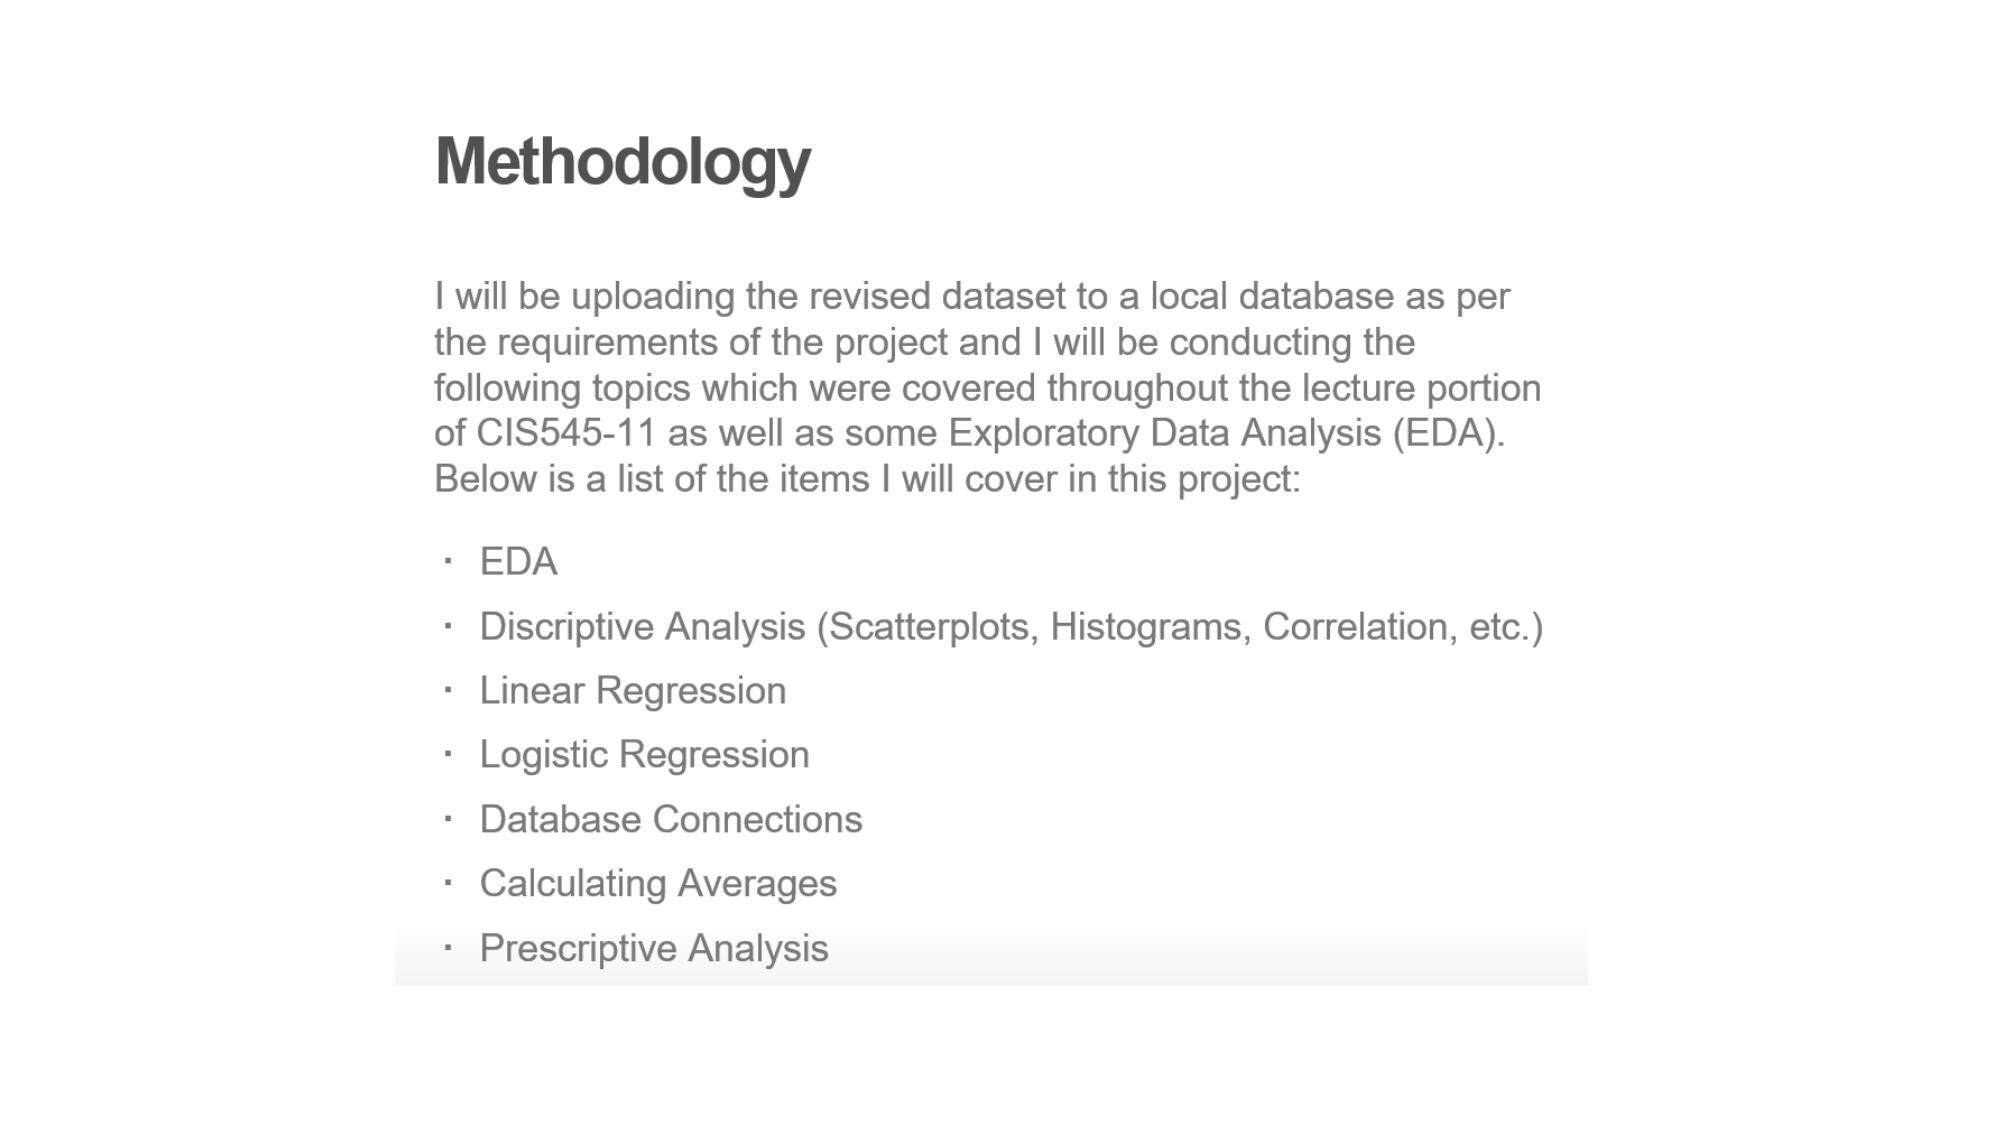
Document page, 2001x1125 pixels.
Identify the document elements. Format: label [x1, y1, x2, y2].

picture [395, 105, 1588, 986]
